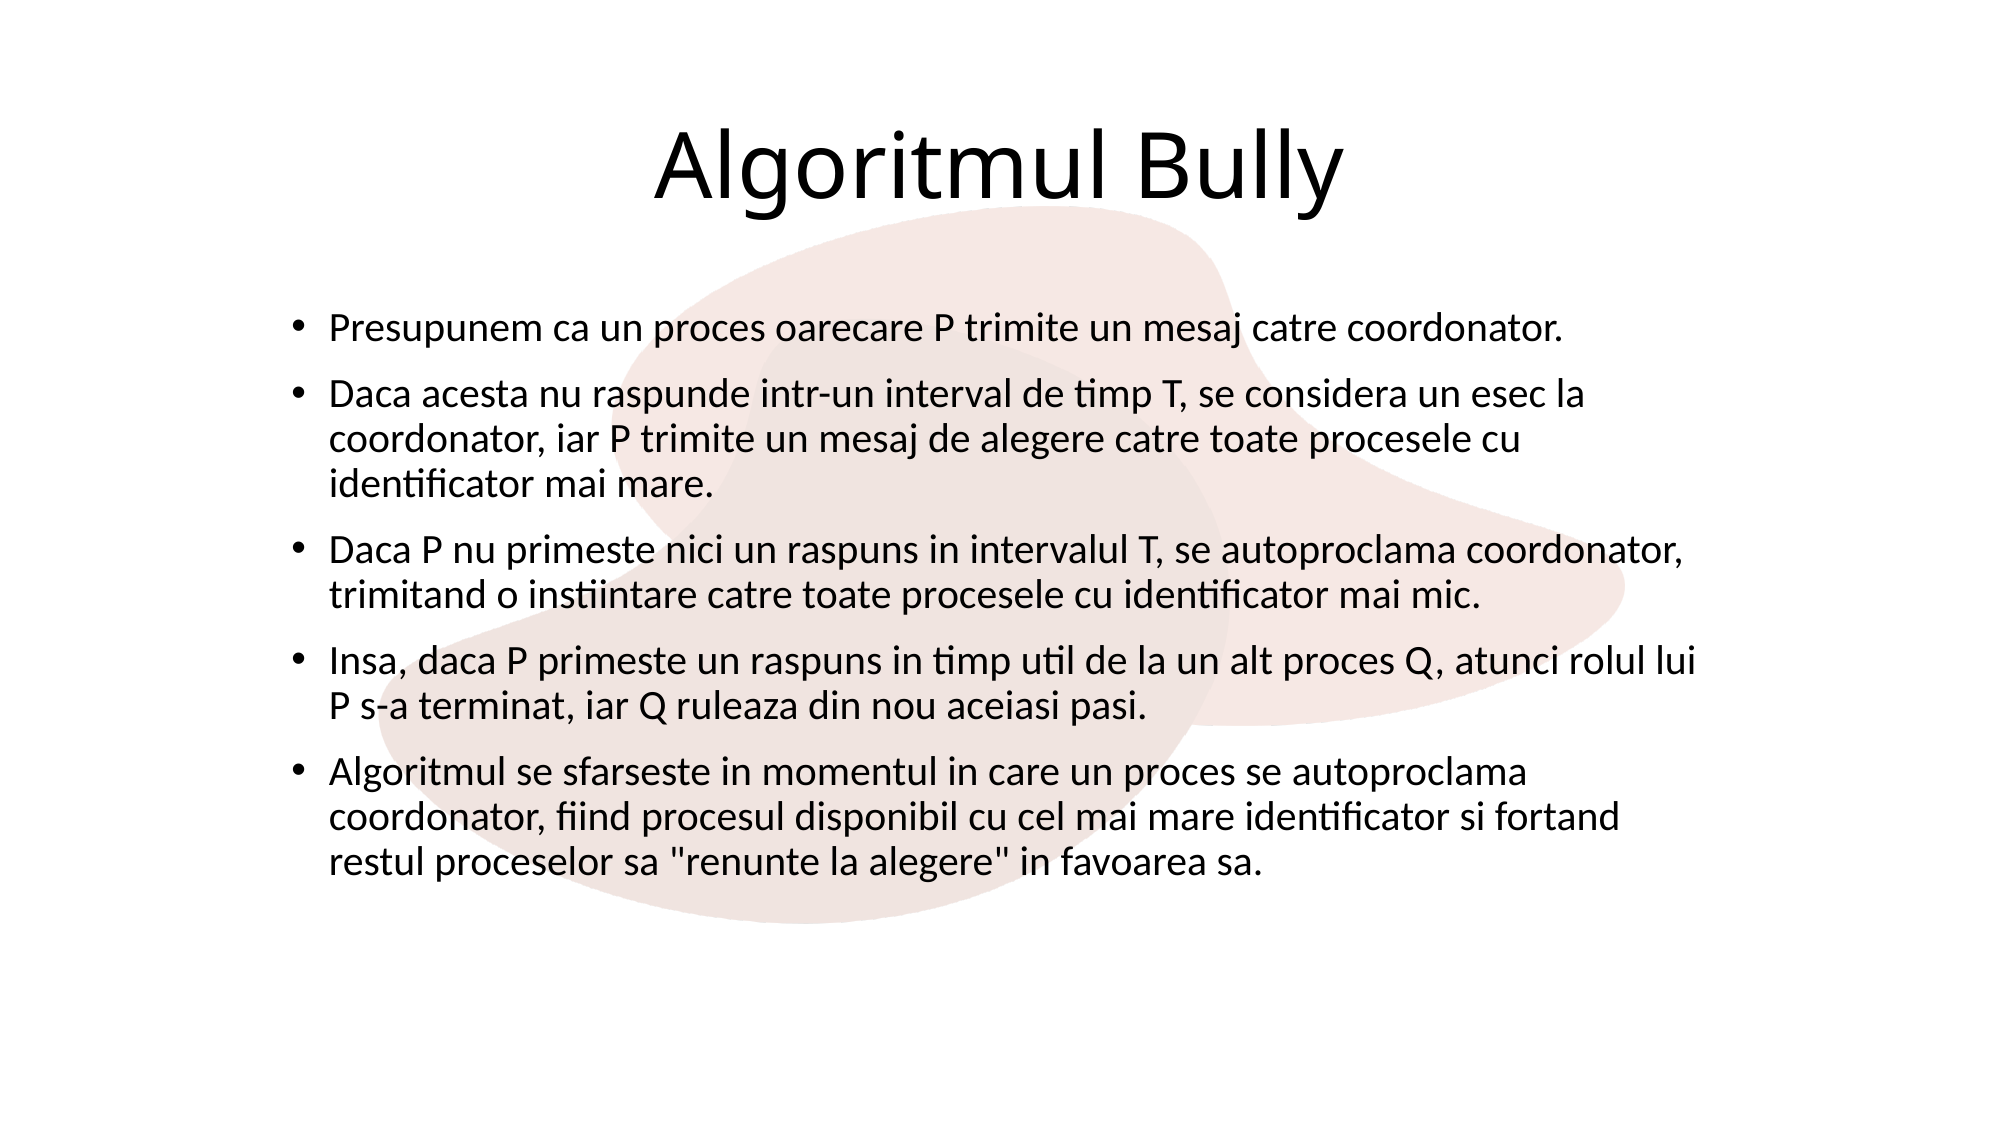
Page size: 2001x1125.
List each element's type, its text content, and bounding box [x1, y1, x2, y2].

title Algoritmul Bully [137, 59, 1863, 278]
list Presupunem ca un proces oarecare P trimite un mesaj catre coordonator. Daca acesta nu raspunde intr-un interval de timp T, se considera un esec la coordonator, iar P trimite un mesaj de alegere catre toate procesele cu identificator mai mare. Daca P nu primeste nici un raspuns in intervalul T, se autoproclama coordonator, trimitand o instiintare catre toate procesele cu identificator mai mic. Insa, daca P primeste un raspuns in timp util de la un alt proces Q, atunci rolul lui P s-a terminat, iar Q ruleaza din nou aceiasi pasi. Algoritmul se sfarseste in momentul in care un proces se autoproclama coordonator, fiind procesul disponibil cu cel mai mare identificator si fortand restul proceselor sa "renunte la alegere" in favoarea sa. [276, 298, 1724, 1086]
